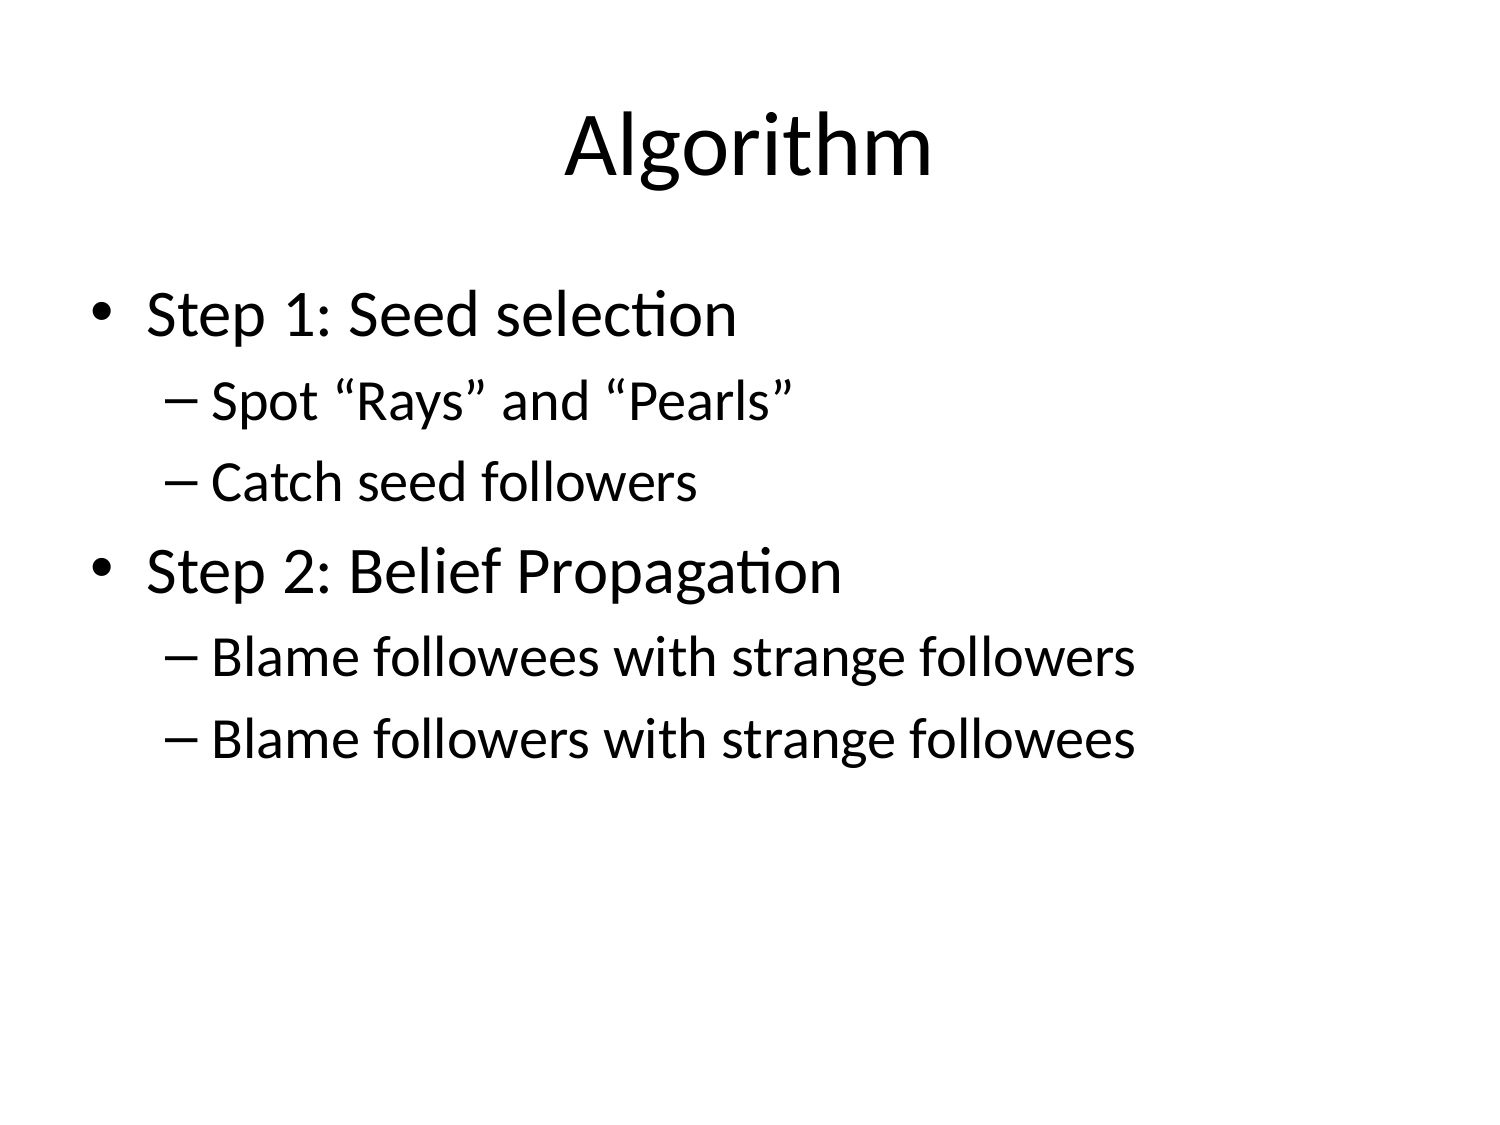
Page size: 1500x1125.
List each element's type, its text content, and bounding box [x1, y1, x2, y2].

list Step 1: Seed selection Spot “Rays” and “Pearls” Catch seed followers Step 2: Belief Propagation Blame followees with strange followers Blame followers with strange followees [75, 262, 1425, 1005]
title Algorithm [75, 45, 1425, 233]
